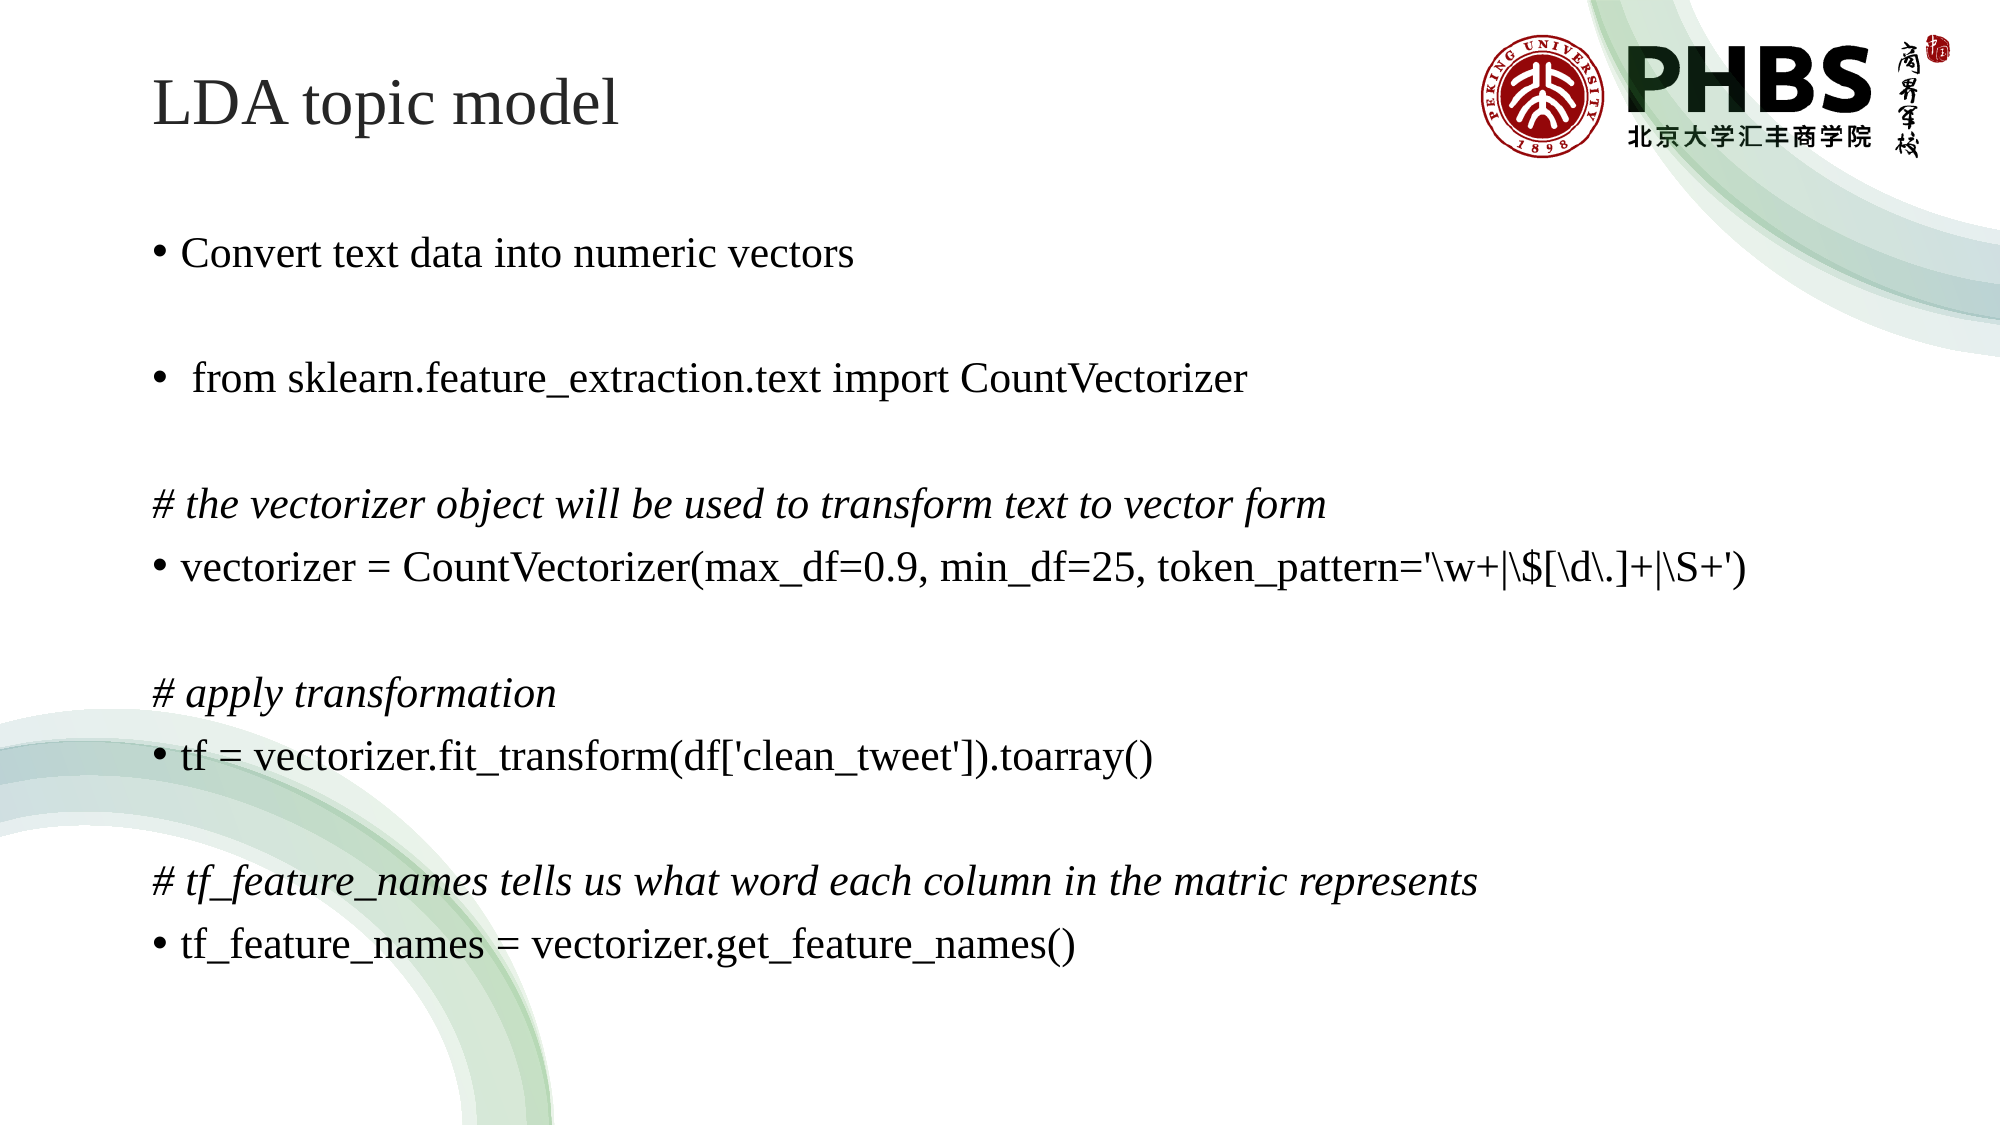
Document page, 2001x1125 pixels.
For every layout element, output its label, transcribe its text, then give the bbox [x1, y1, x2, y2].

picture [1458, 0, 1609, 59]
picture [1625, 0, 2000, 185]
list Convert text data into numeric vectors from sklearn.feature_extraction.text import CountVectorizer # the vectorizer object will be used to transform text to vector form vectorizer = CountVectorizer(max_df=0.9, min_df=25, token_pattern='\w+|\$[\d\.]+|\S+') # apply transformation tf = vectorizer.fit_transform(df['clean_tweet']).toarray() # tf_feature_names tells us what word each column in the matric represents tf_feature_names = vectorizer.get_feature_names() [137, 221, 1863, 1014]
title LDA topic model [137, 59, 1863, 221]
